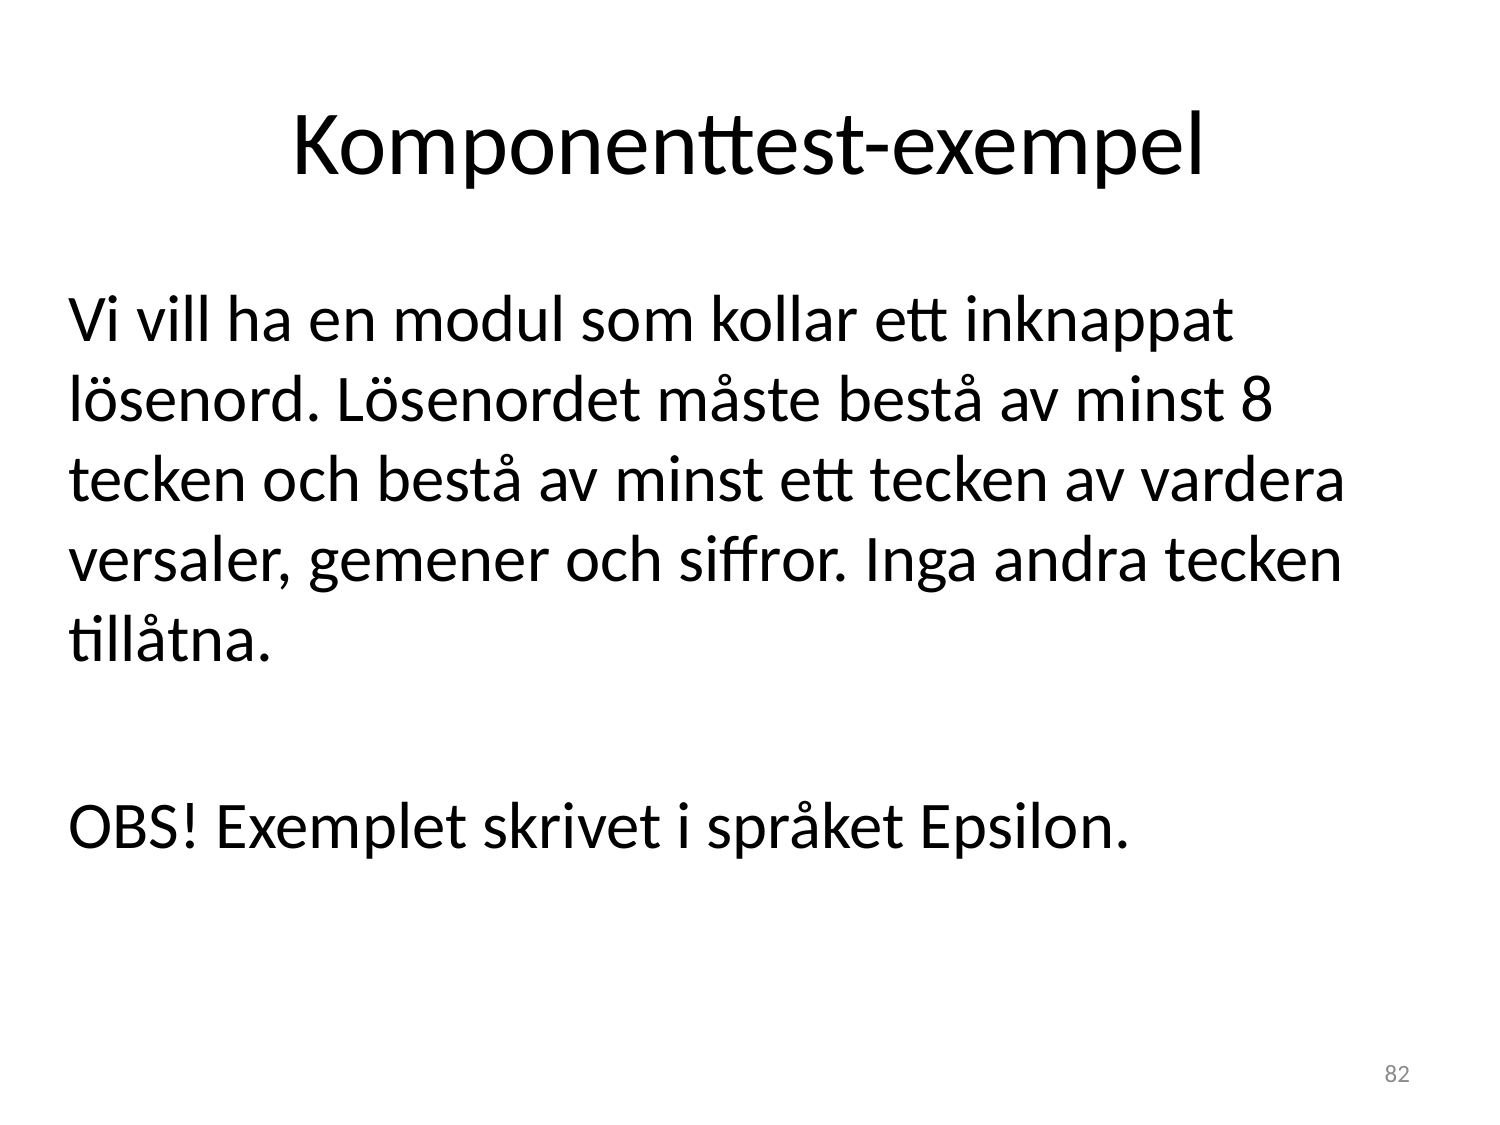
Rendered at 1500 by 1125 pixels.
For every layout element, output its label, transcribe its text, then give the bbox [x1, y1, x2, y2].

slide_number 82 [1074, 1042, 1425, 1103]
title Komponenttest-exempel [75, 45, 1425, 232]
list Vi vill ha en modul som kollar ett inknappat lösenord. Lösenordet måste bestå av minst 8 tecken och bestå av minst ett tecken av vardera versaler, gemener och siffror. Inga andra tecken tillåtna. OBS! Exemplet skrivet i språket Epsilon. [53, 267, 1471, 1071]
